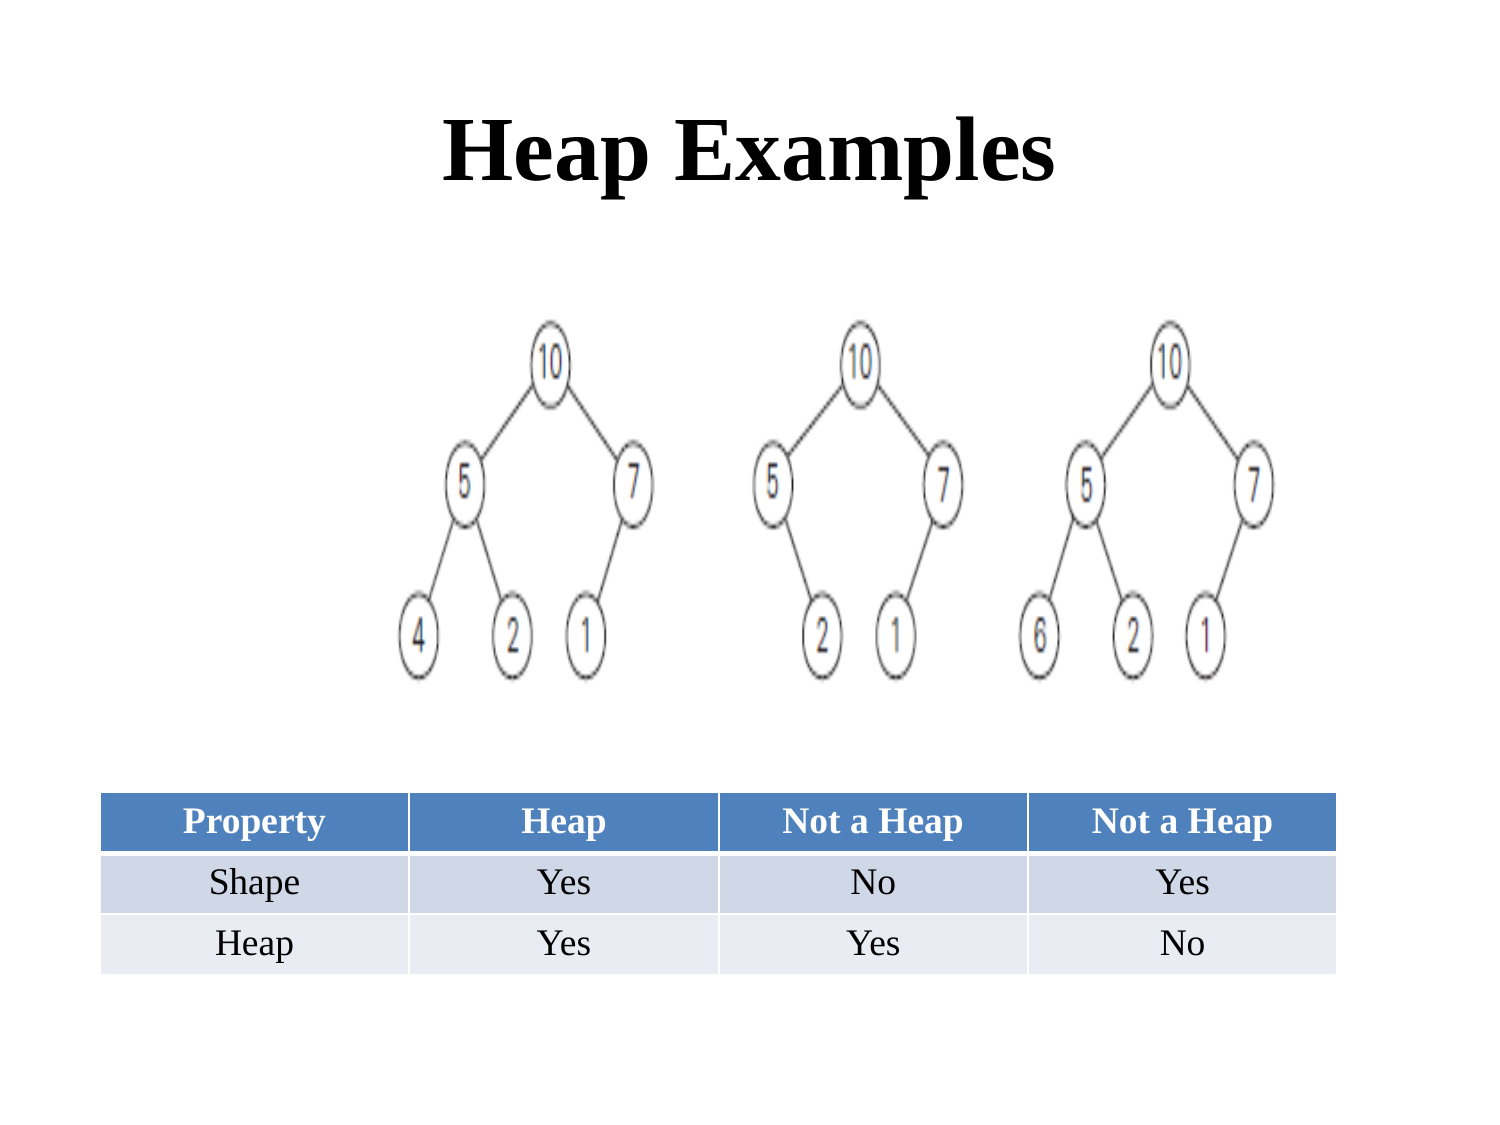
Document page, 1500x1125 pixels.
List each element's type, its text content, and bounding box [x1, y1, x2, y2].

table_cell No [720, 856, 1027, 913]
table_cell Shape [101, 856, 408, 913]
table_cell Yes [1029, 856, 1336, 913]
table_header Not a Heap [1029, 793, 1336, 851]
table_header Heap [410, 793, 718, 851]
table_cell Heap [101, 915, 408, 974]
table_cell Yes [410, 915, 718, 974]
table_cell Yes [410, 856, 718, 913]
table_cell Yes [720, 915, 1027, 974]
table_header Property [101, 793, 408, 851]
table_header Not a Heap [720, 793, 1027, 851]
title Heap Examples [75, 50, 1425, 238]
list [337, 299, 1313, 720]
table_cell No [1029, 915, 1336, 974]
